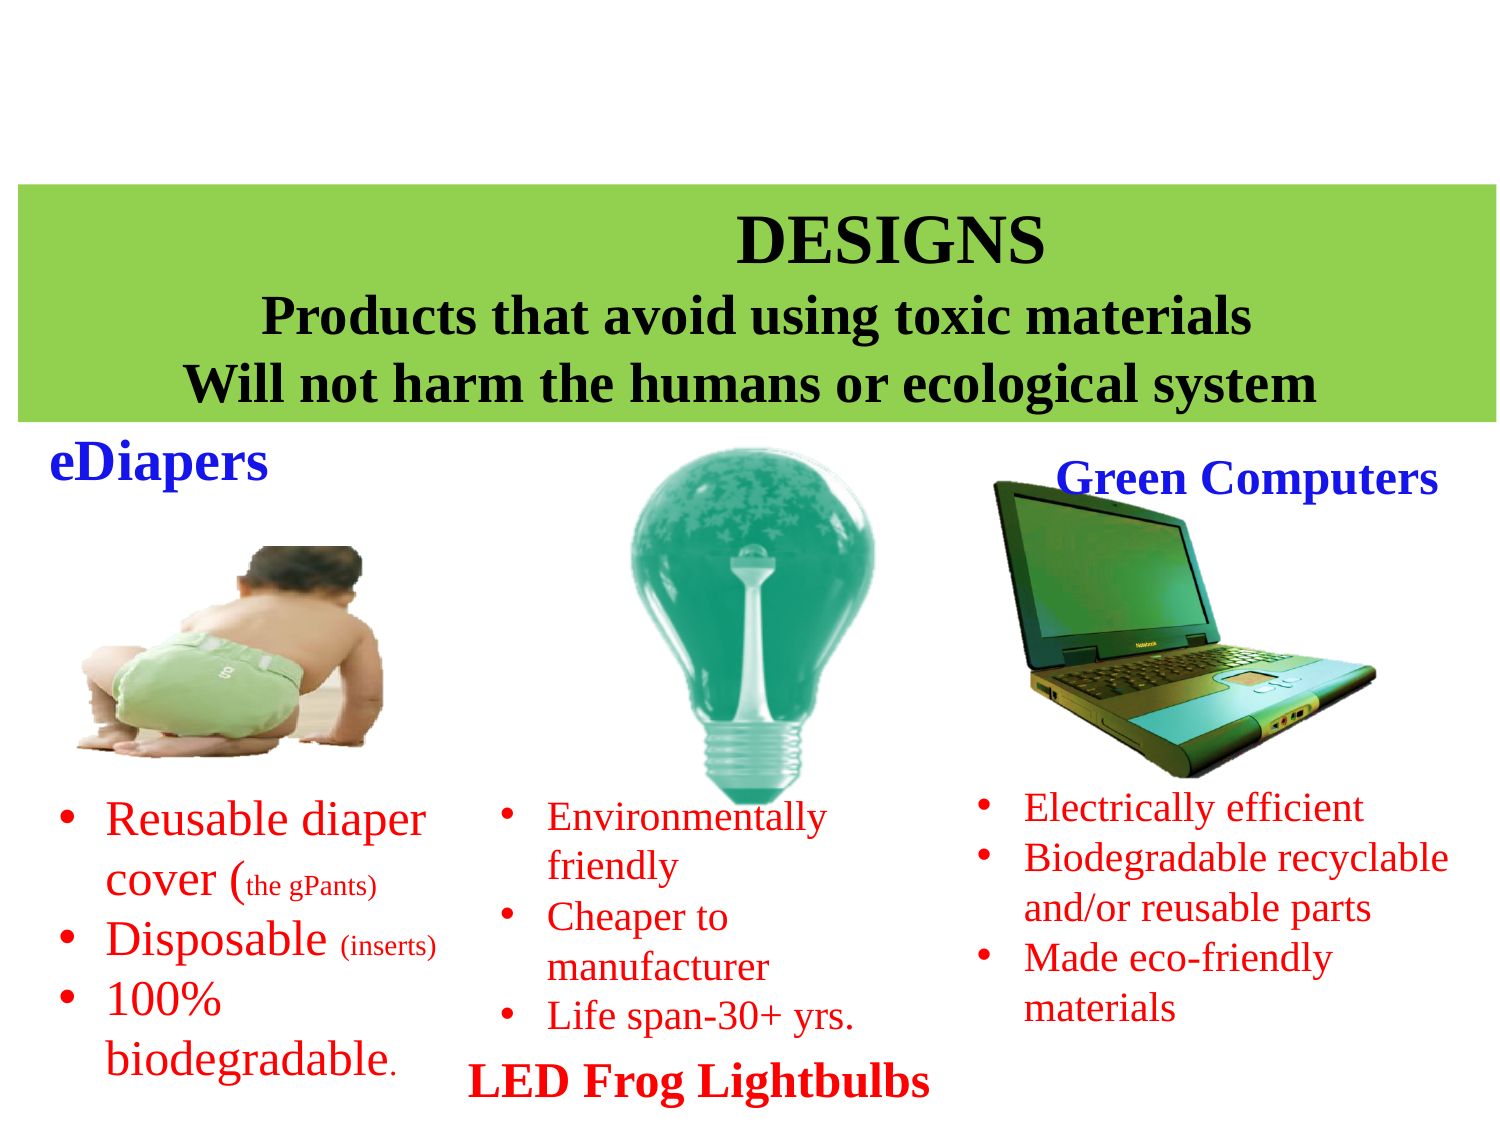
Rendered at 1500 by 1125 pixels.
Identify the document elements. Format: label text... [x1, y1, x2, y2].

title GREEN DESIGNS Products that avoid using toxic materials Will not harm the humans or ecological system [17, 184, 1497, 423]
text_box Reusable diaper cover (the gPants) Disposable (inserts) 100% biodegradable. [43, 778, 494, 1094]
text_box Electrically efficient Biodegradable recyclable and/or reusable parts Made eco-friendly materials [962, 772, 1474, 1087]
picture [525, 423, 1413, 829]
text_box Environmentally friendly Cheaper to manufacturer Life span-30+ yrs. [485, 780, 962, 1046]
text_box Green Computers [1039, 437, 1455, 513]
picture [42, 546, 418, 762]
text_box LED Frog Lightbulbs [452, 1039, 946, 1115]
text_box eDiapers [34, 414, 285, 500]
